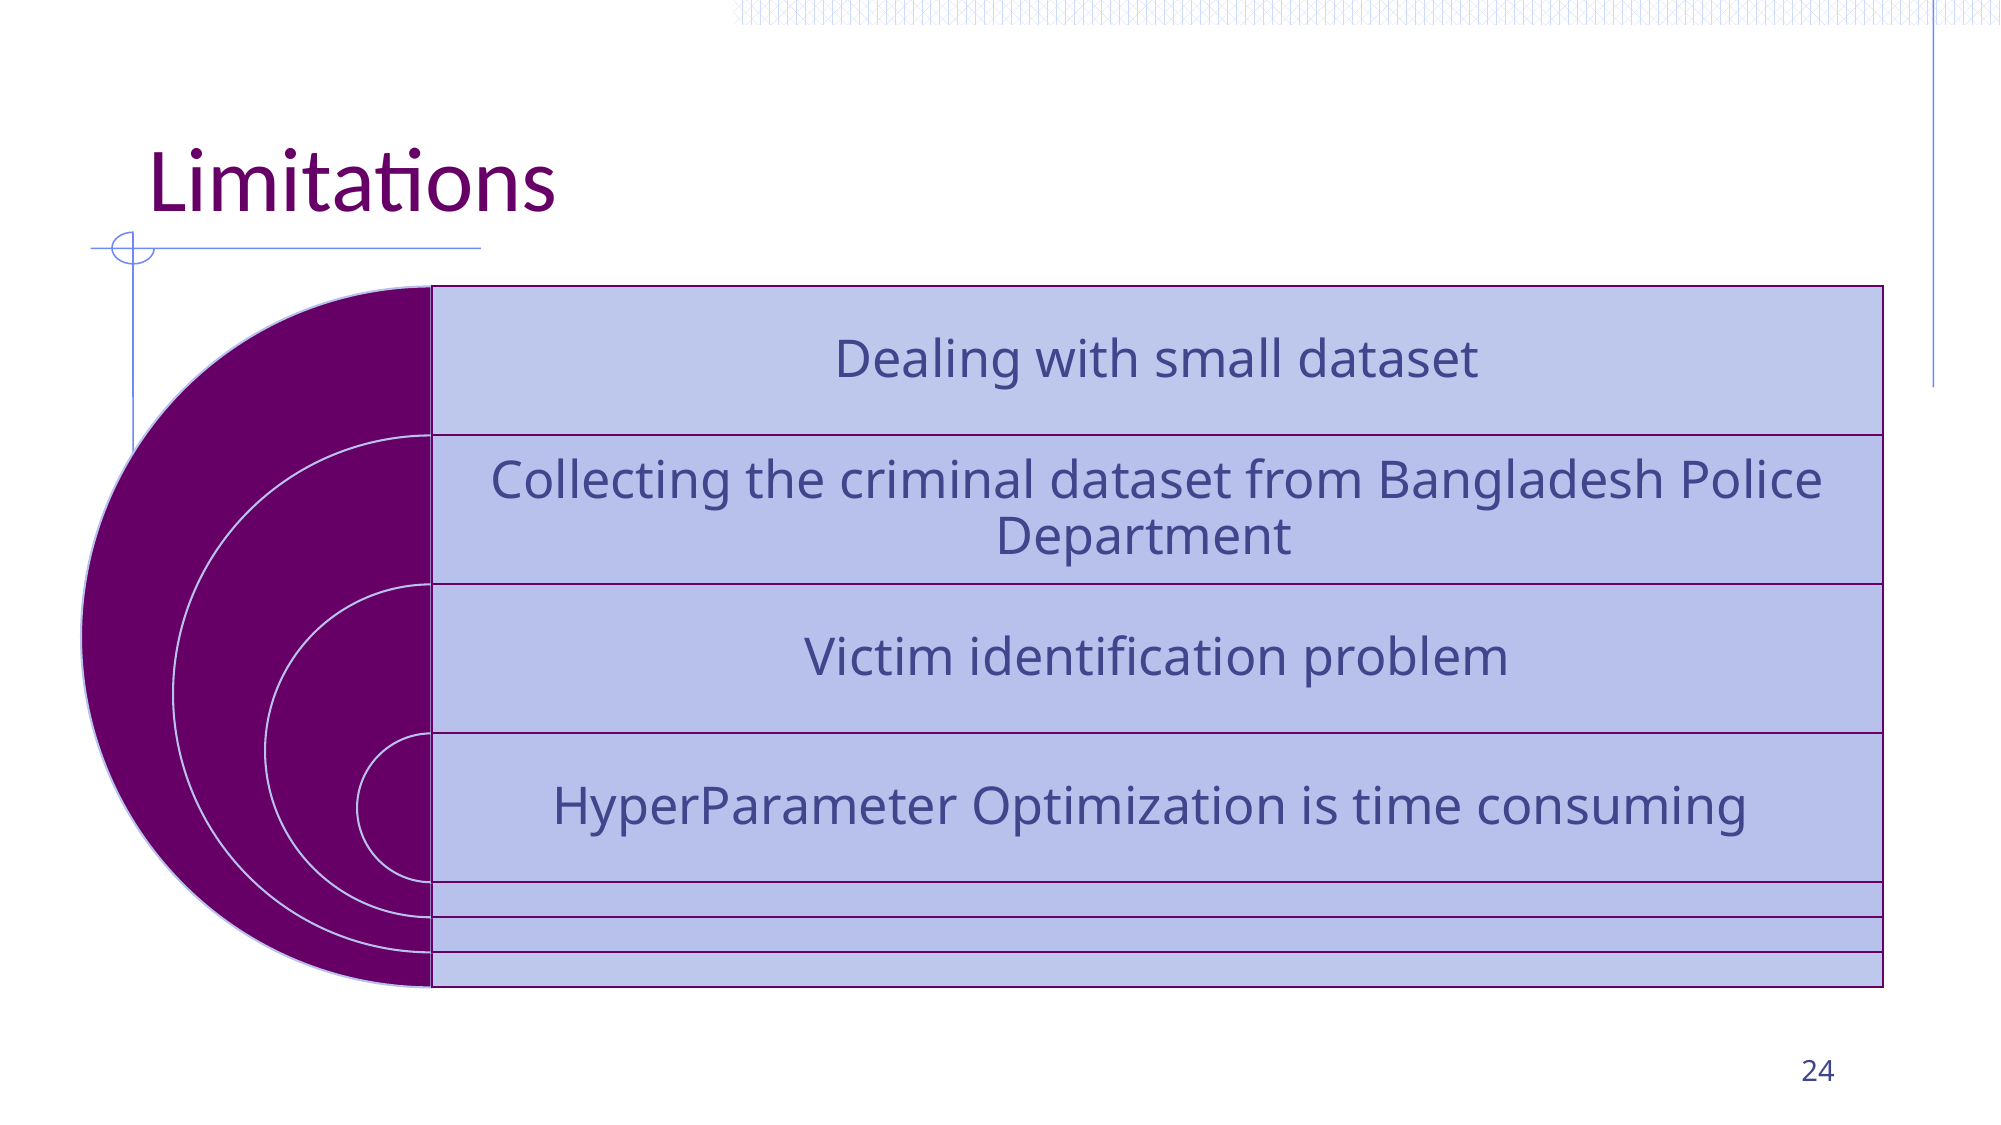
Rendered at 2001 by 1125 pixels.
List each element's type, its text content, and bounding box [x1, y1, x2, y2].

title Limitations [133, 50, 1834, 238]
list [80, 286, 1884, 988]
slide_number 24 [1433, 1025, 1850, 1100]
